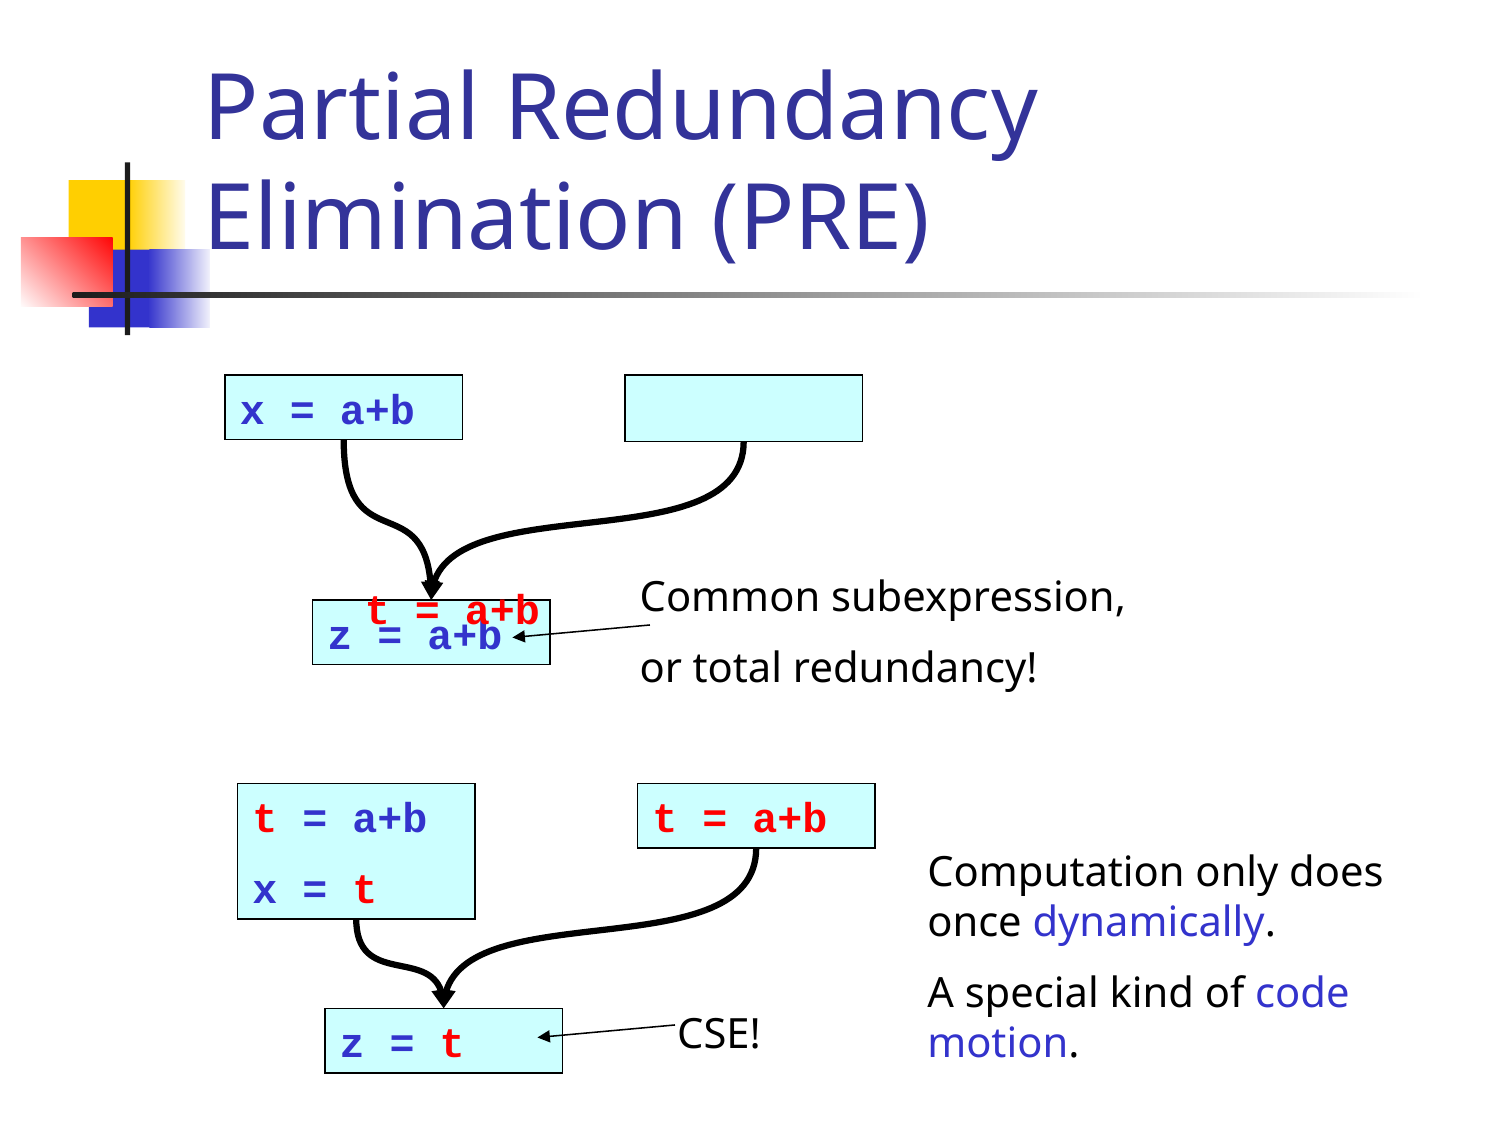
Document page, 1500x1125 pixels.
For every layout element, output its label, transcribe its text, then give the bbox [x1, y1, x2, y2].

text_box [667, 375, 863, 442]
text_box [308, 477, 467, 565]
text_box Computation only does once dynamically. A special kind of code motion. [912, 837, 1475, 1074]
text_box Common subexpression, or total redundancy! [624, 562, 1150, 699]
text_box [358, 922, 442, 1011]
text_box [508, 364, 667, 678]
text_box z = a+b [312, 600, 508, 665]
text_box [520, 772, 680, 1086]
text_box CSE! [680, 999, 813, 1065]
text_box t = a+b x = t [237, 783, 475, 919]
title Partial Redundancy Elimination (PRE) [188, 35, 1468, 275]
text_box t = a+b [350, 575, 508, 640]
text_box z = t [324, 1008, 520, 1074]
text_box t = a+b [680, 783, 875, 849]
text_box x = a+b [224, 375, 463, 440]
